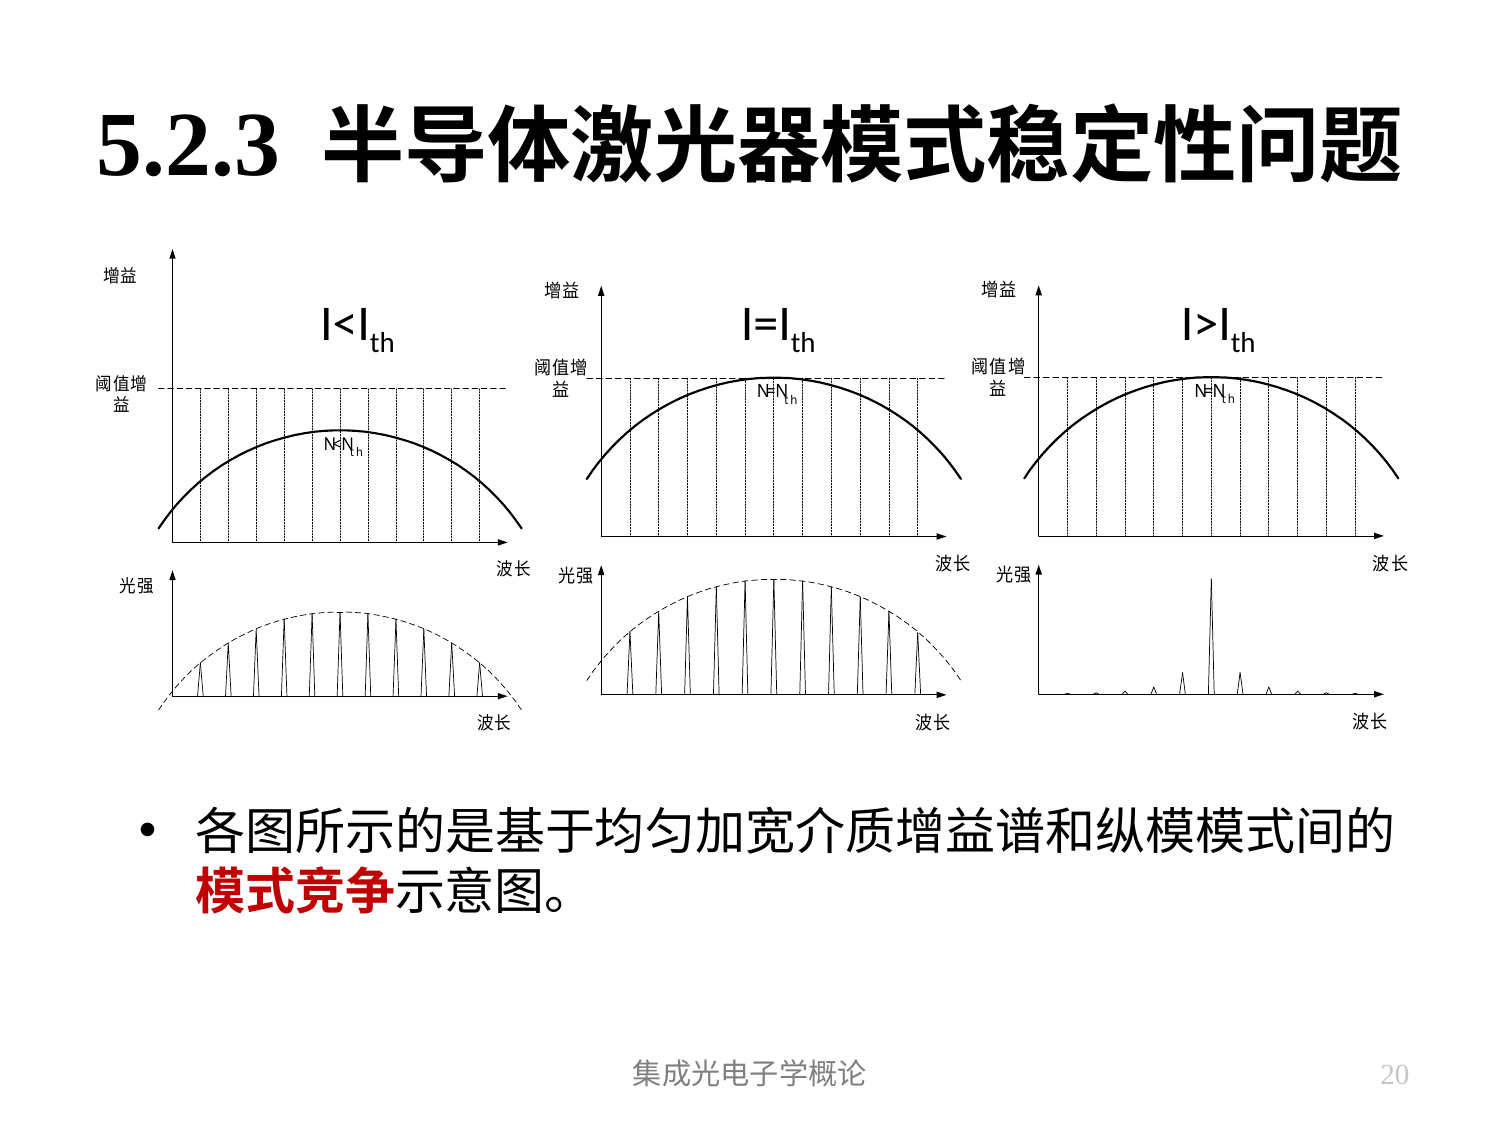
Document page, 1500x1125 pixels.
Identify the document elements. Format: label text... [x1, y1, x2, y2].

title 5.2.3 半导体激光器模式稳定性问题 [75, 45, 1425, 233]
slide_number 20 [1074, 1042, 1425, 1103]
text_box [72, 244, 546, 740]
text_box 各图所示的是基于均匀加宽介质增益谱和纵模模式间的模式竞争示意图。 [123, 792, 1424, 927]
footer 集成光电子学概论 [512, 1042, 988, 1103]
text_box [950, 260, 1424, 740]
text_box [513, 261, 948, 740]
